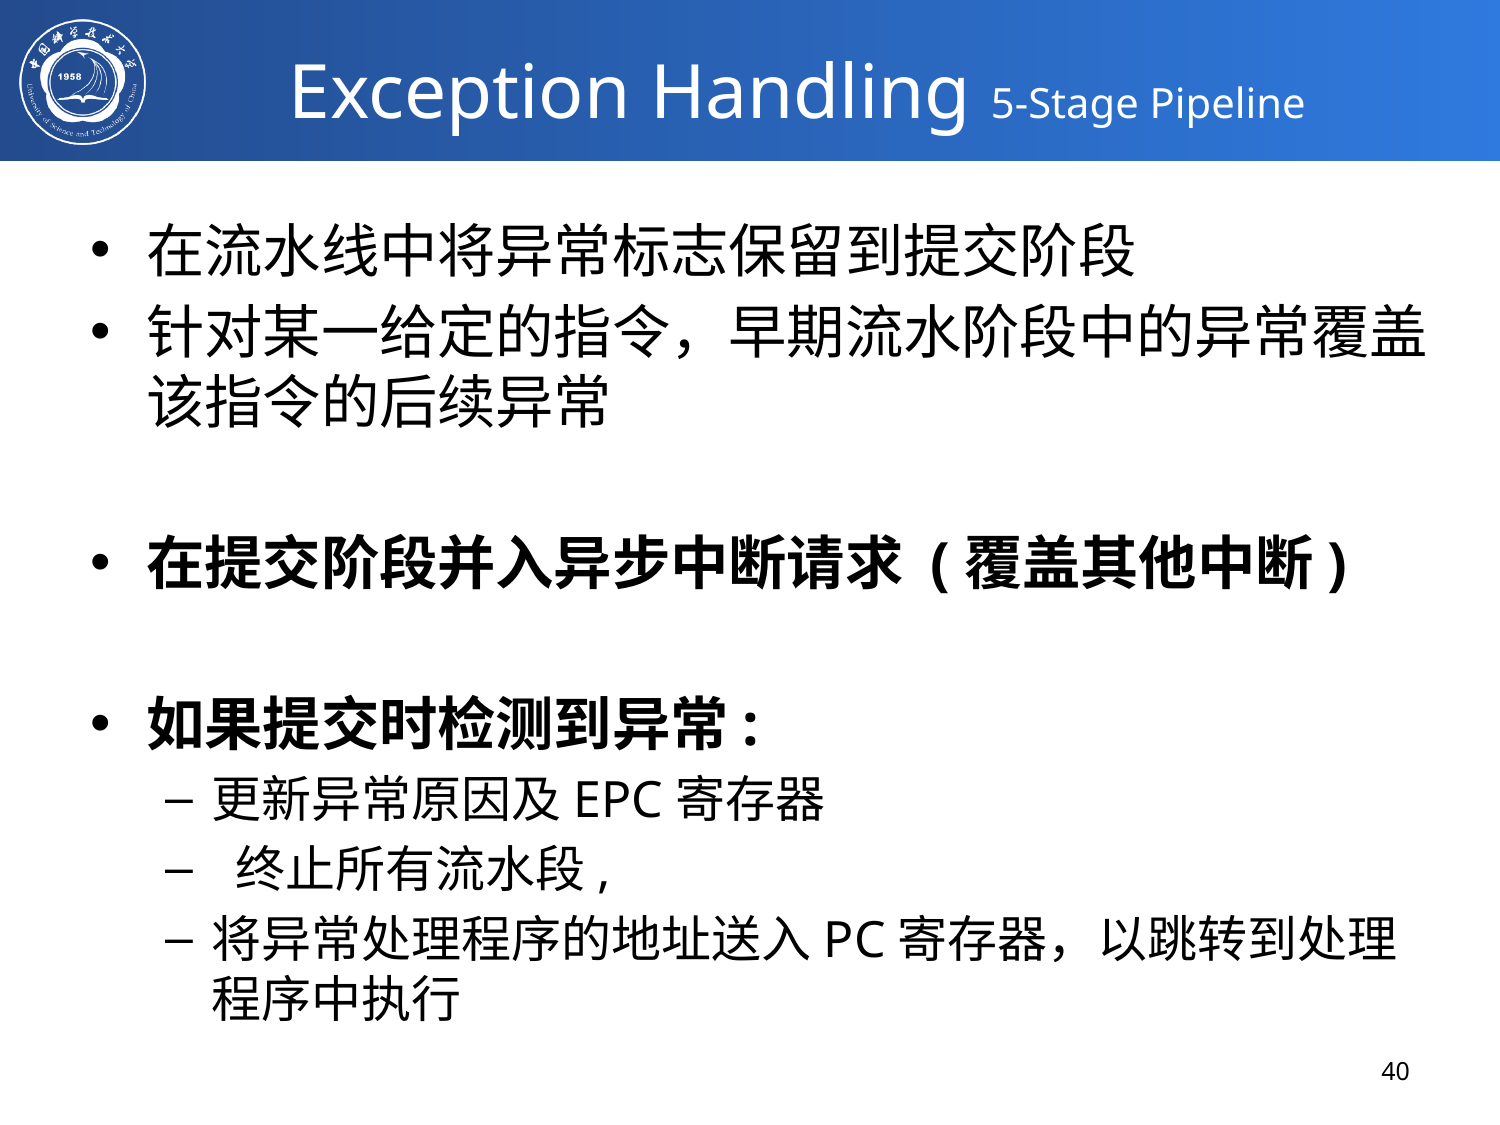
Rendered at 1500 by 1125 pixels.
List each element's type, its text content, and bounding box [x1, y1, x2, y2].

title Exception Handling 5-Stage Pipeline [169, 24, 1425, 153]
list 在流水线中将异常标志保留到提交阶段 针对某一给定的指令，早期流水阶段中的异常覆盖该指令的后续异常 在提交阶段并入异步中断请求 (覆盖其他中断) 如果提交时检测到异常: 更新异常原因及EPC寄存器 终止所有流水段, 将异常处理程序的地址送入PC寄存器，以跳转到处理程序中执行 [75, 206, 1447, 1036]
picture [19, 19, 146, 145]
slide_number 40 [1074, 1042, 1425, 1103]
